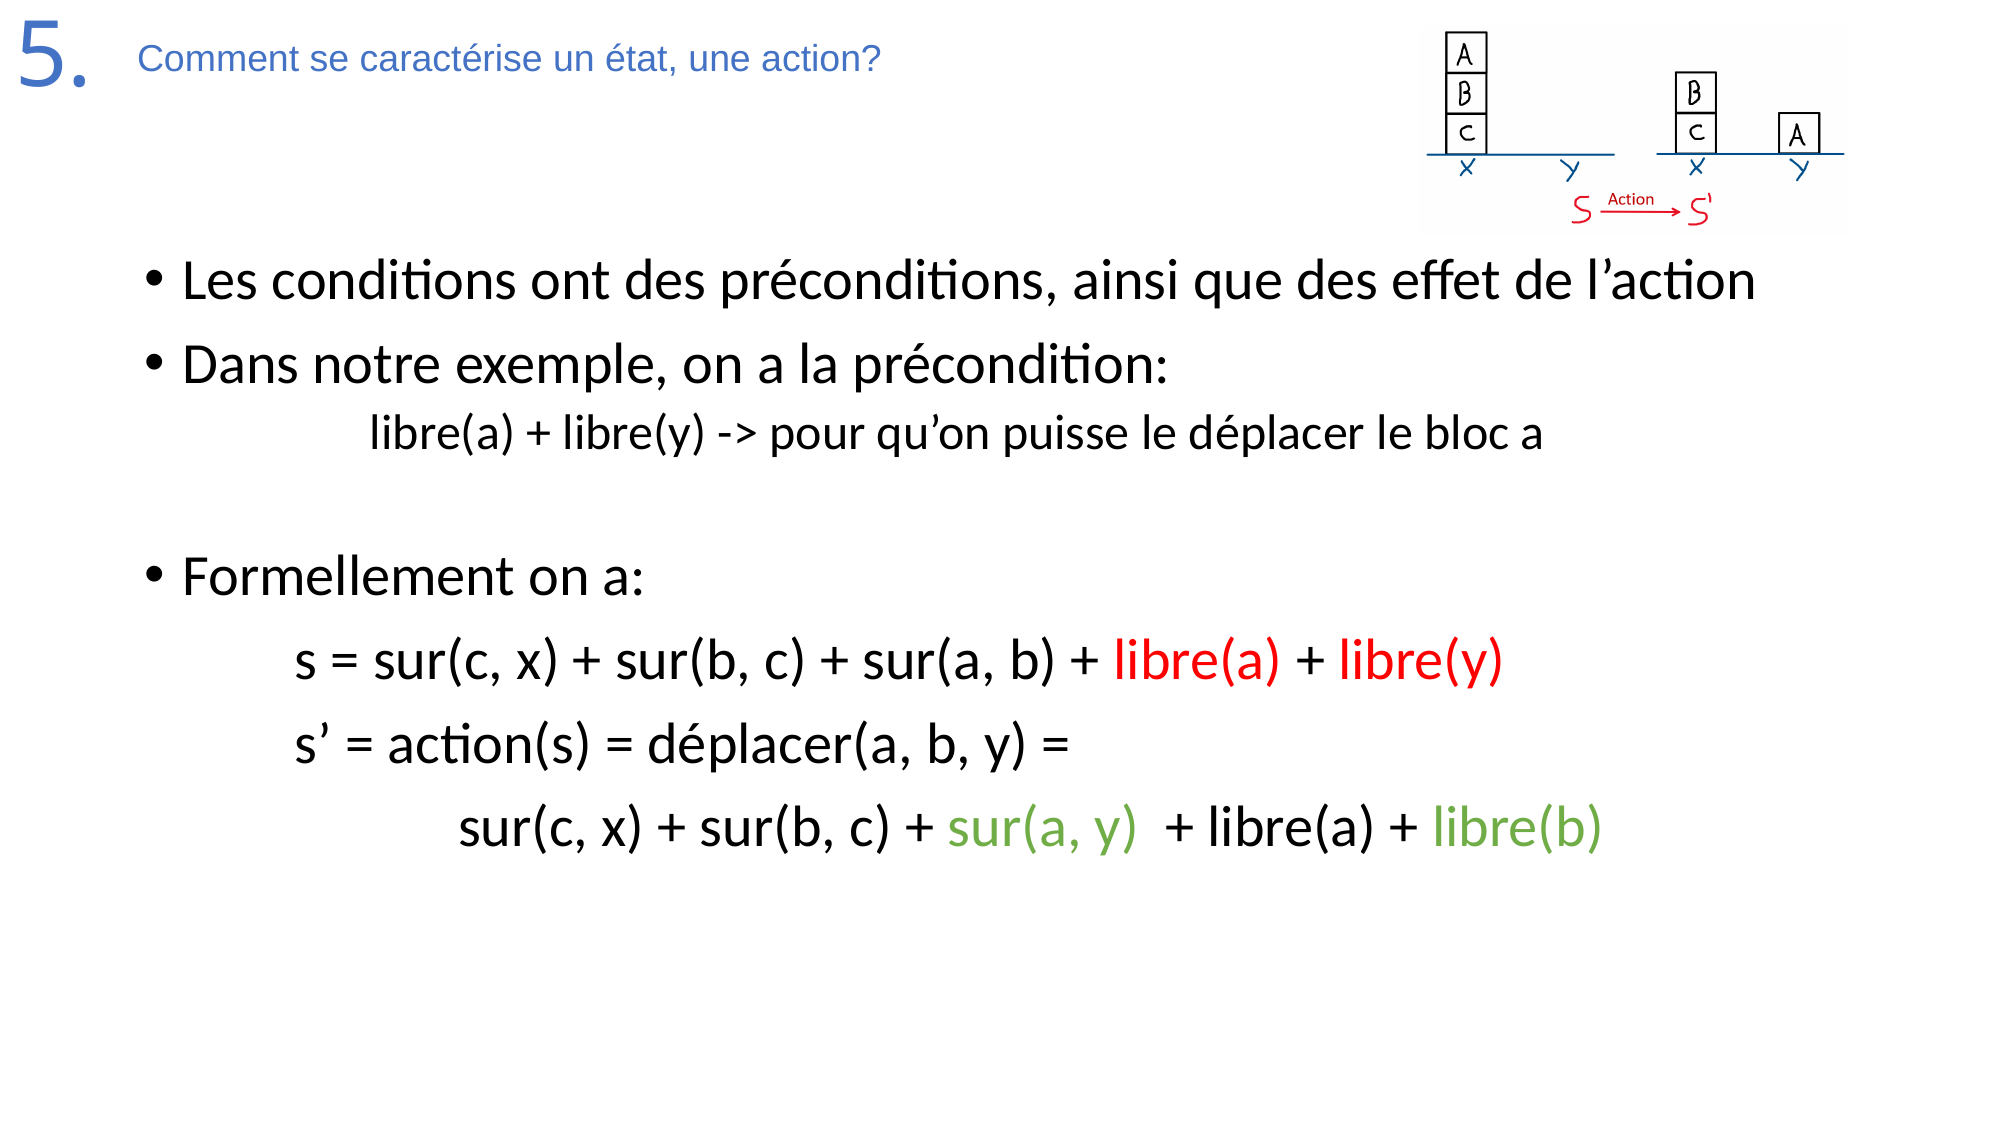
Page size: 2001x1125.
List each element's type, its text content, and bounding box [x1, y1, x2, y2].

title 5. [0, 0, 123, 166]
list Les conditions ont des préconditions, ainsi que des effet de l’action Dans notre exemple, on a la précondition: libre(a) + libre(y) -> pour qu’on puisse le déplacer le bloc a Formellement on a: s = sur(c, x) + sur(b, c) + sur(a, b) + libre(a) + libre(y) s’ = action(s) = déplacer(a, b, y) = sur(c, x) + sur(b, c) + sur(a, y) + libre(a) + libre(b) [129, 241, 1870, 957]
text_box Comment se caractérise un état, une action? [122, 26, 1418, 87]
picture [1418, 26, 1848, 235]
